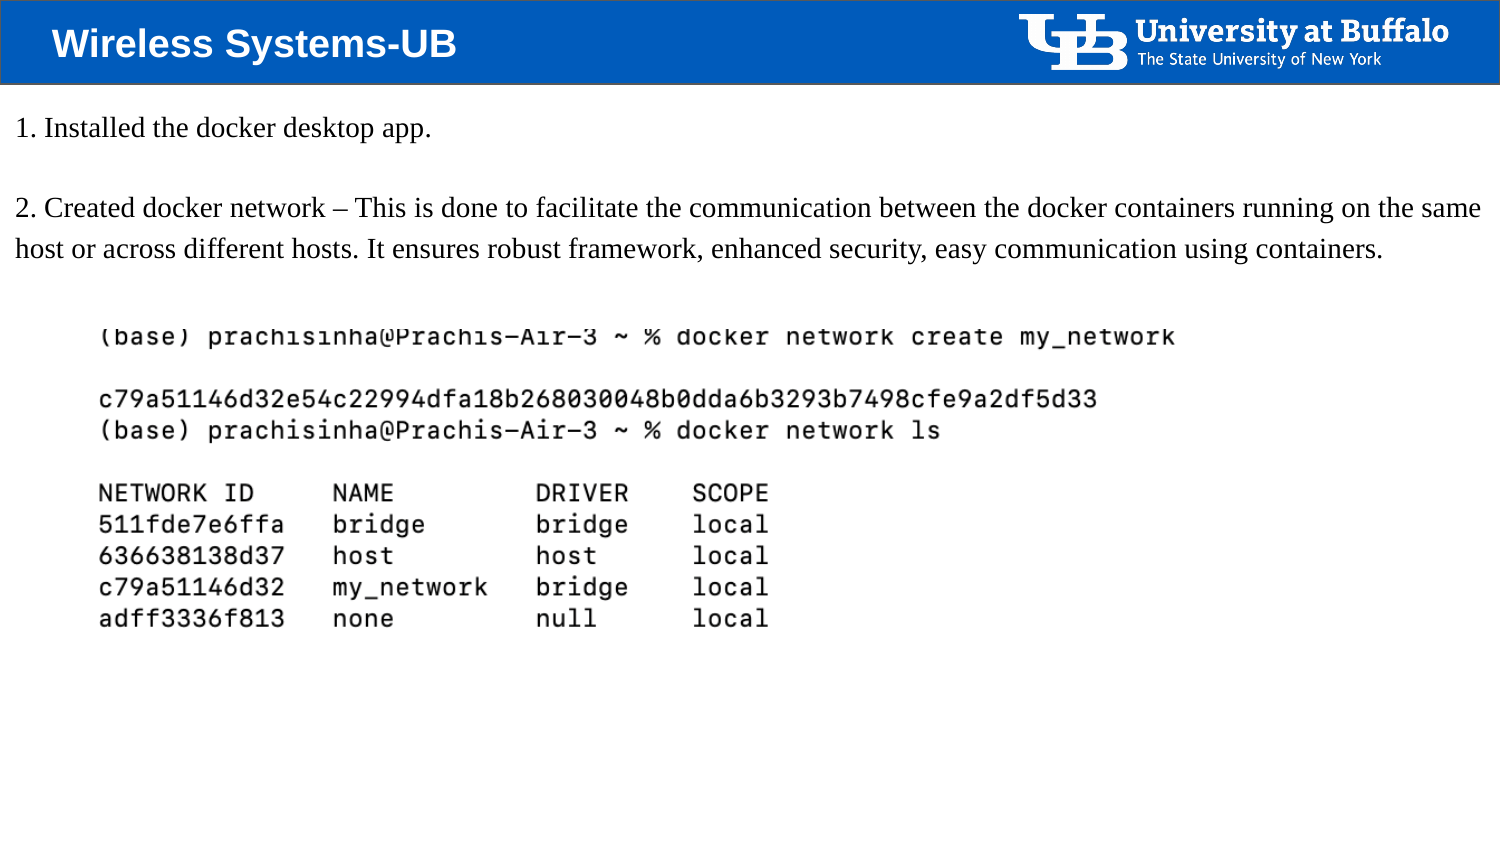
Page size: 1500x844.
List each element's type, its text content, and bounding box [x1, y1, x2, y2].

text_box 1. Installed the docker desktop app. 2. Created docker network – This is done to facilitate the communication between the docker containers running on the same host or across different hosts. It ensures robust framework, enhanced security, easy communication using containers. [0, 88, 1500, 844]
picture [1019, 14, 1449, 70]
picture [87, 329, 1319, 638]
